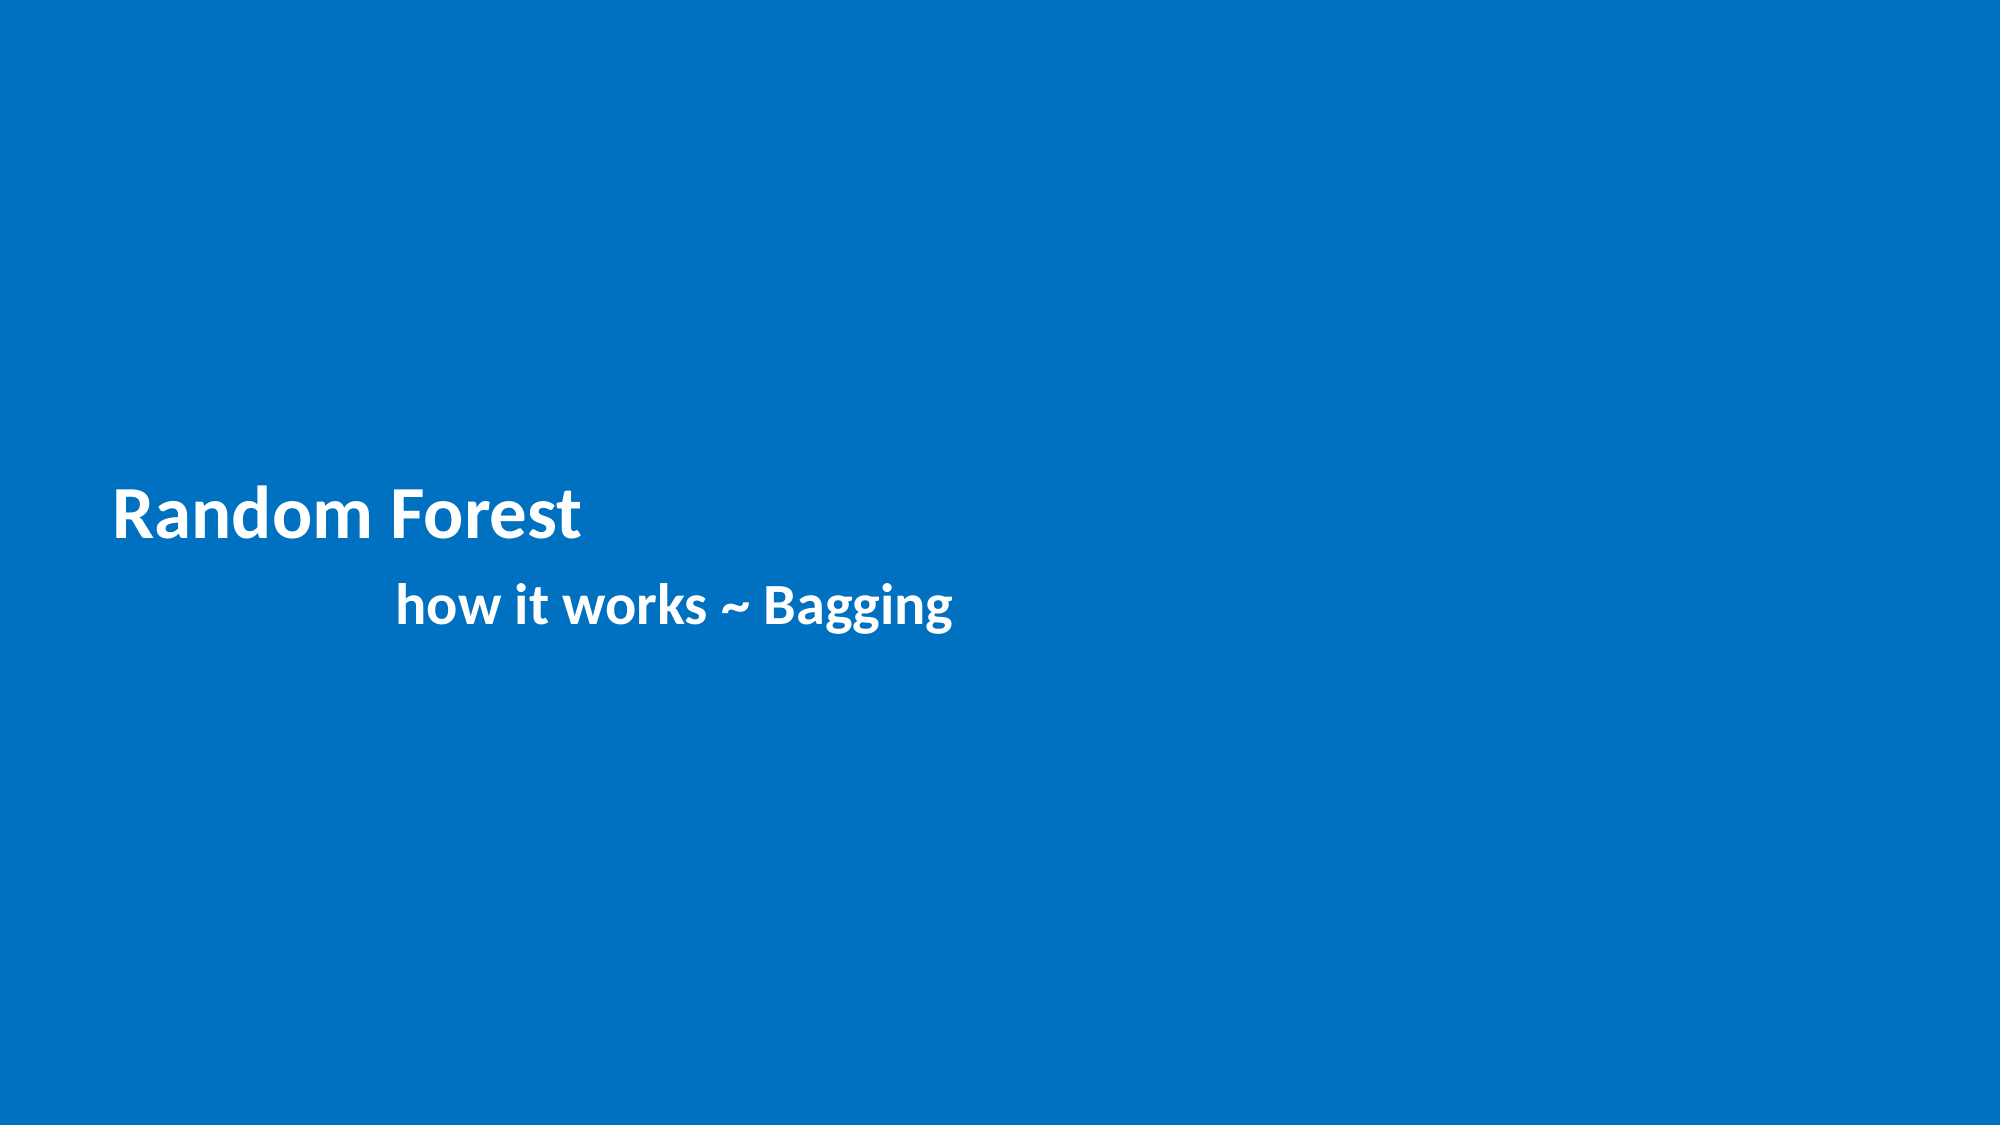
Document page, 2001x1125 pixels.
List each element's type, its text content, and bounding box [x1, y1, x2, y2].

text_box Random Forest [97, 456, 598, 562]
text_box how it works ~ Bagging [380, 558, 969, 644]
